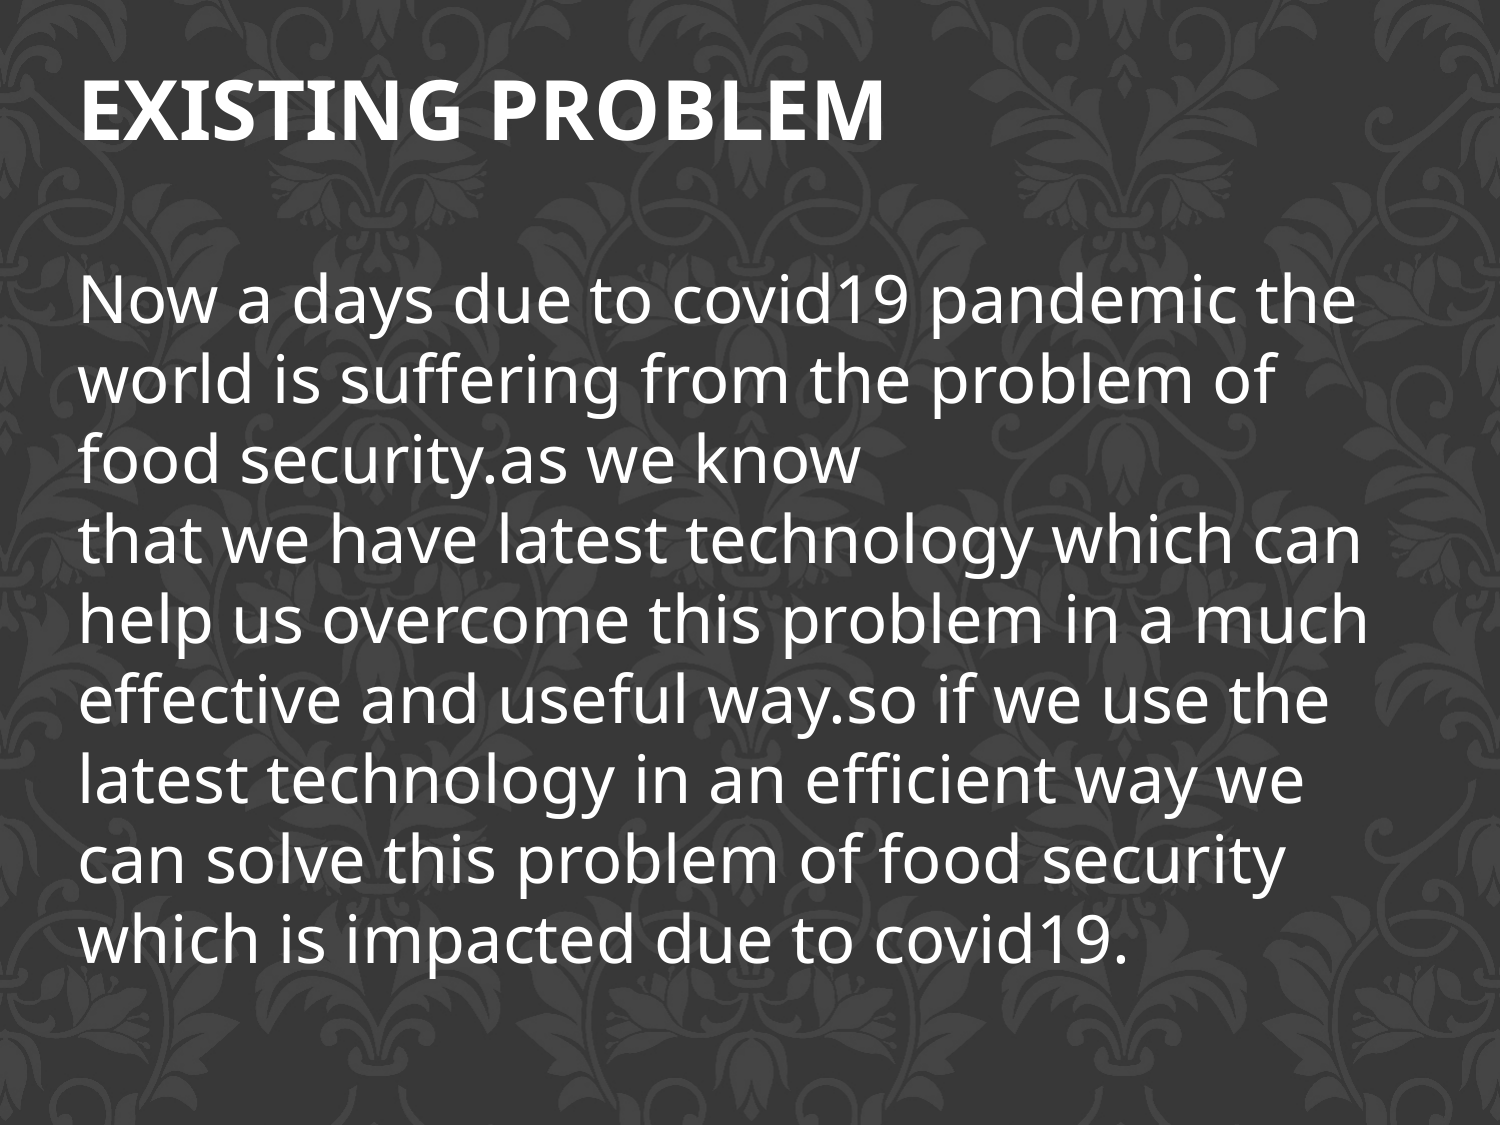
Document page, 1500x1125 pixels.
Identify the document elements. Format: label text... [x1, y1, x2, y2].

text_box EXISTING PROBLEM Now a days due to covid19 pandemic the world is suffering from the problem of food security.as we know that we have latest technology which can help us overcome this problem in a much effective and useful way.so if we use the latest technology in an efficient way we can solve this problem of food security which is impacted due to covid19. [62, 49, 1450, 985]
